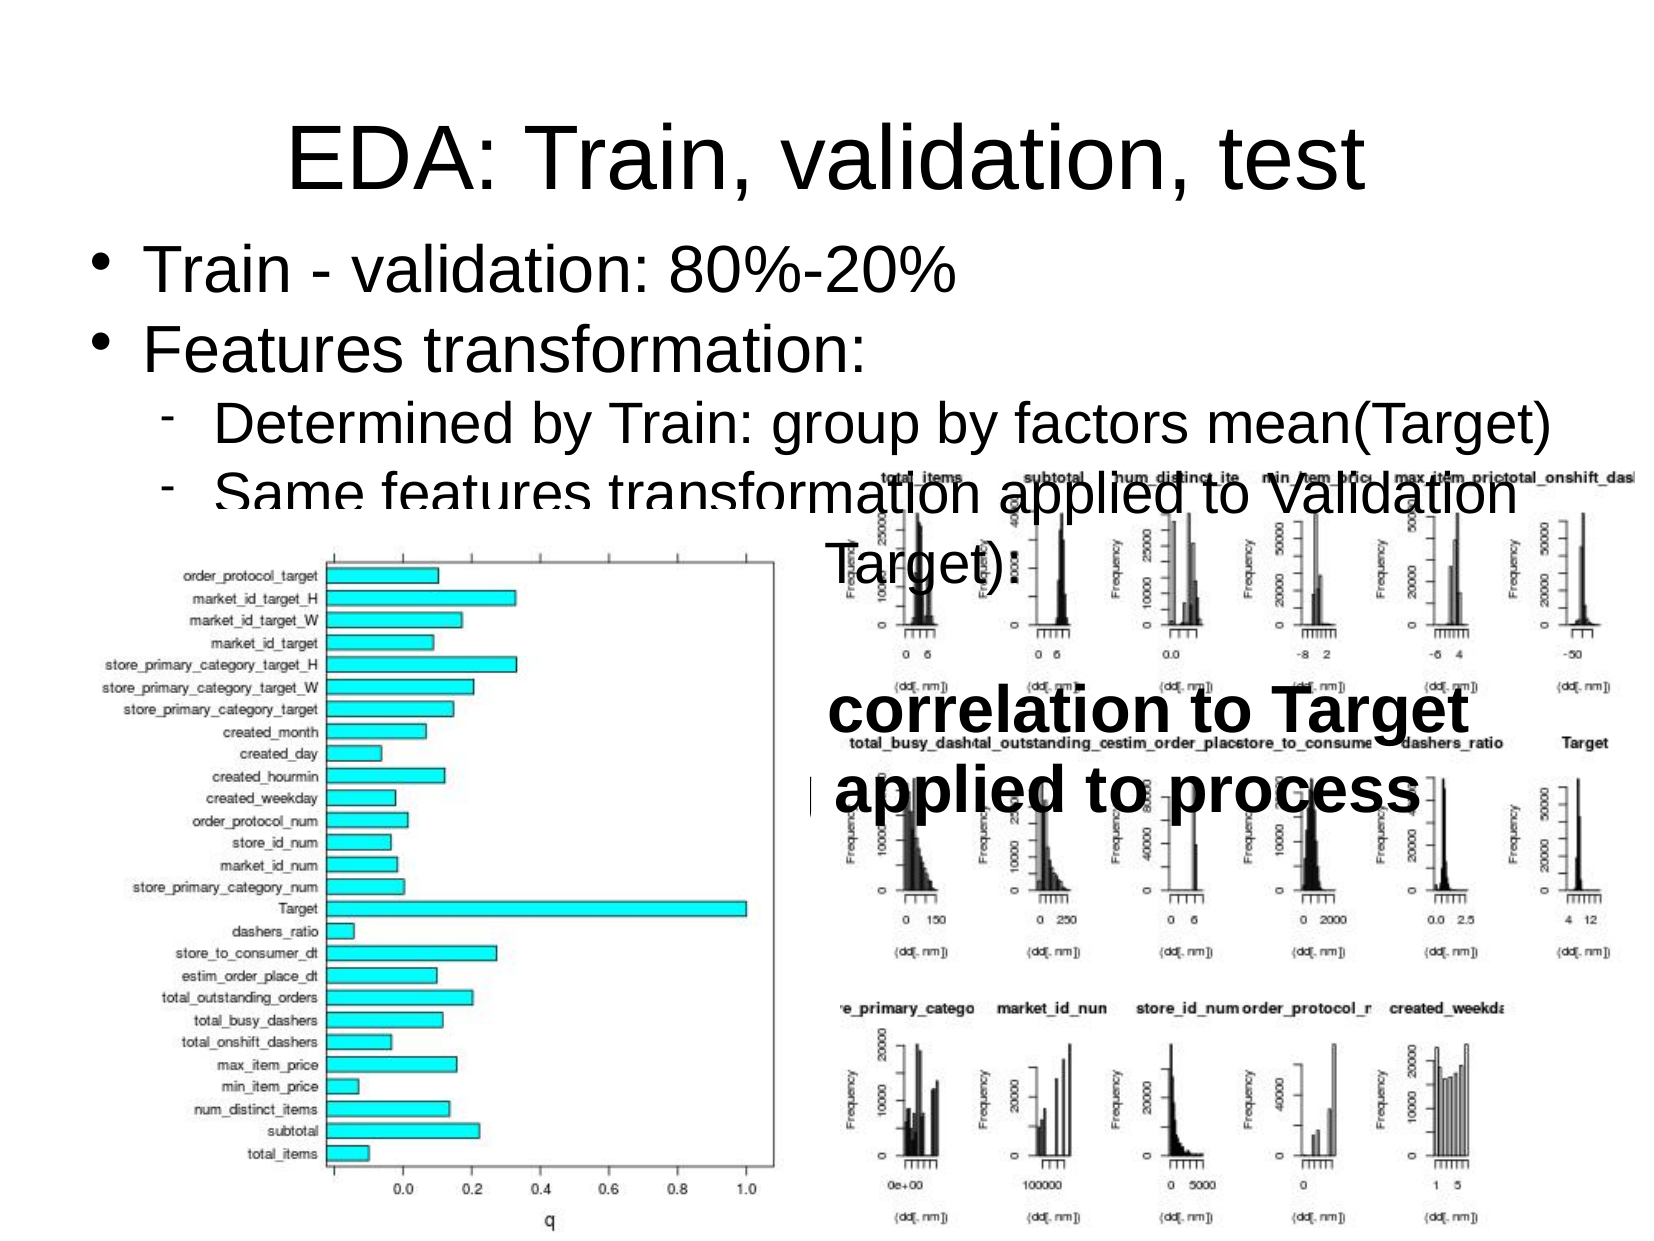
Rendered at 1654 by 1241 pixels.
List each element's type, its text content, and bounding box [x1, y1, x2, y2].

text_box EDA: Train, validation, test [82, 49, 1571, 257]
text_box Train - validation: 80%-20% Features transformation: Determined by Train: group by factors mean(Target) Same features transformation applied to Validation (with a Target), test (no Target): Total features: 25+ FIGURES: Predictors correlation to Target (Left), Histogram (log applied to process outliers, right) [71, 225, 1560, 465]
picture [839, 444, 1636, 1241]
picture [74, 509, 811, 1241]
